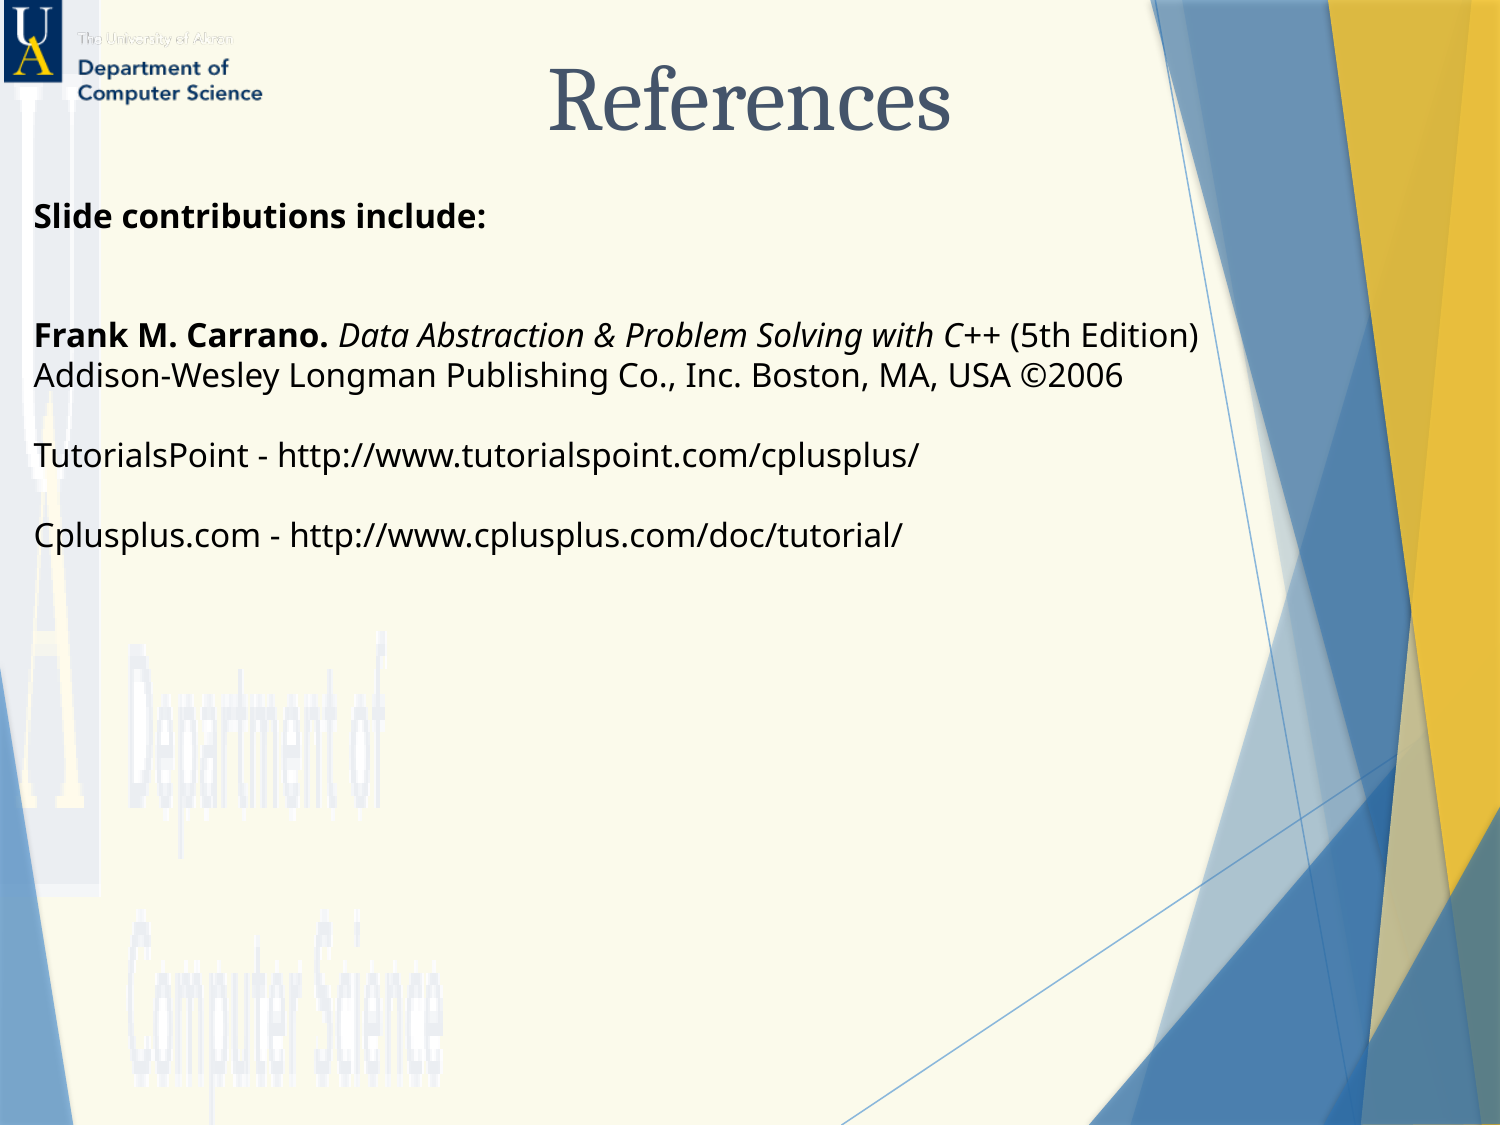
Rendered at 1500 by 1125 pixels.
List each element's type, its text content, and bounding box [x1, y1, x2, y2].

picture [4, 0, 112, 124]
text_box References [112, 0, 1388, 188]
text_box Slide contributions include: Frank M. Carrano. Data Abstraction & Problem Solving with C++ (5th Edition) Addison-Wesley Longman Publishing Co., Inc. Boston, MA, USA ©2006 TutorialsPoint - http://www.tutorialspoint.com/cplusplus/ Cplusplus.com - http://www.cplusplus.com/doc/tutorial/ [18, 187, 1482, 602]
